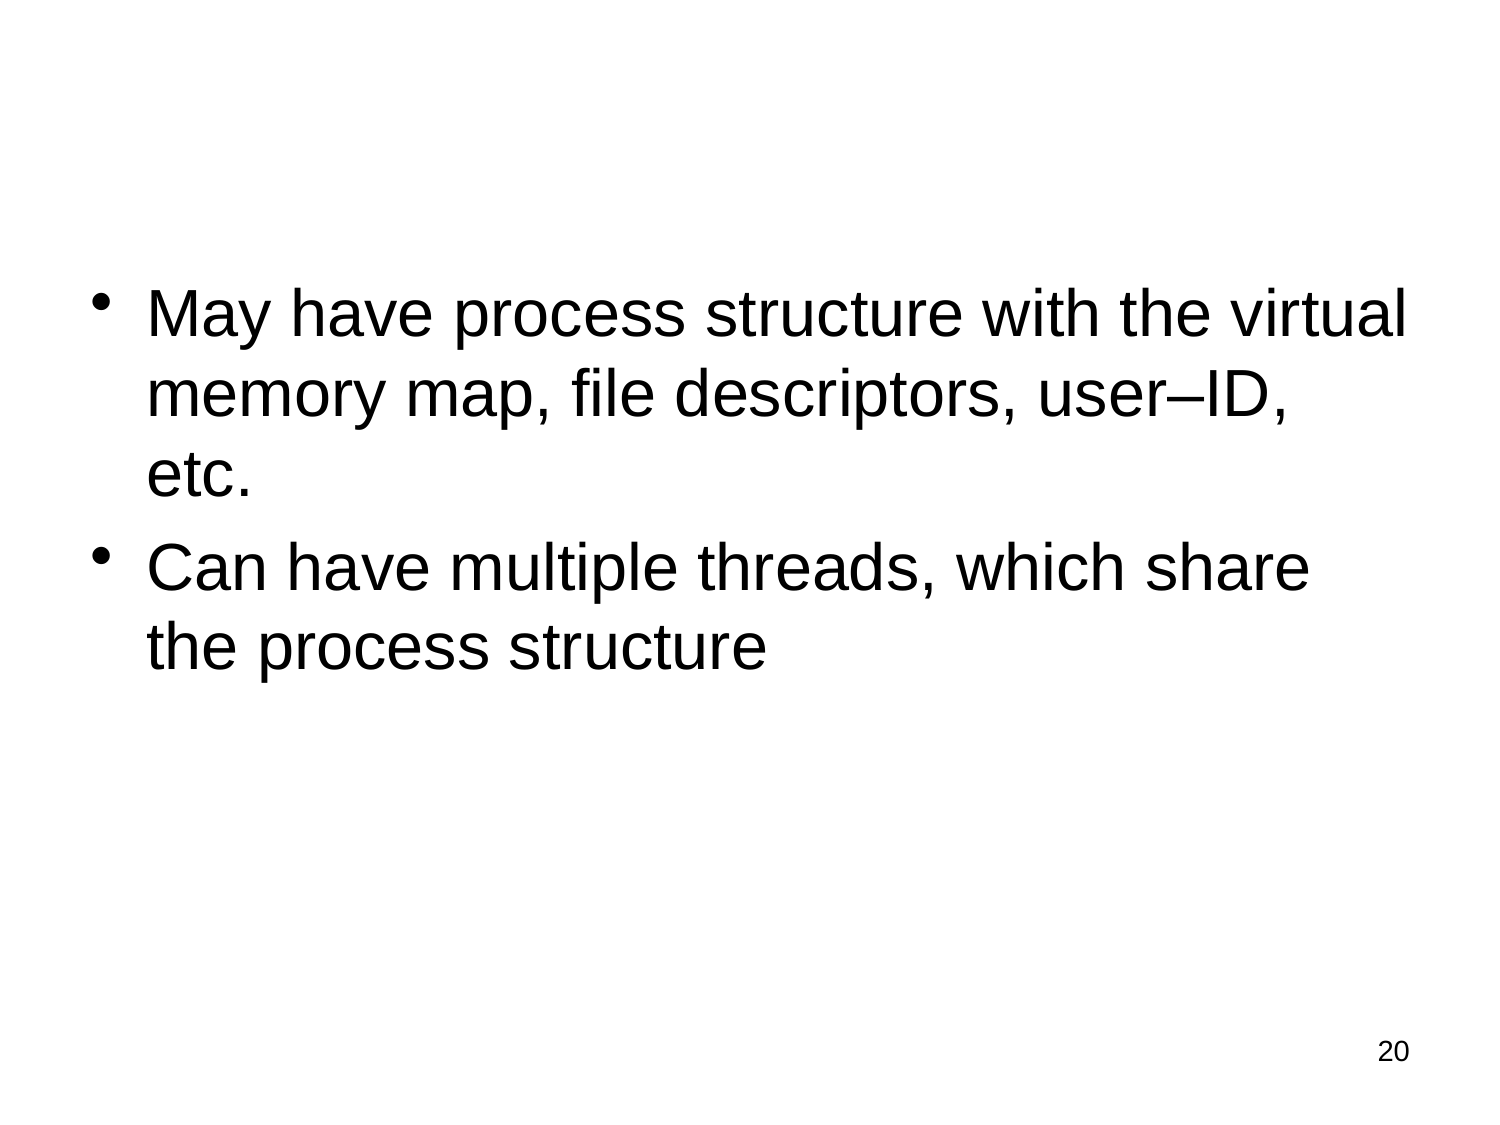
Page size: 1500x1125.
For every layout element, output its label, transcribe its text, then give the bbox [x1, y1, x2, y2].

slide_number 20 [1074, 1024, 1426, 1103]
list May have process structure with the virtual memory map, file descriptors, user–ID, etc. Can have multiple threads, which share the process structure [74, 262, 1426, 1006]
